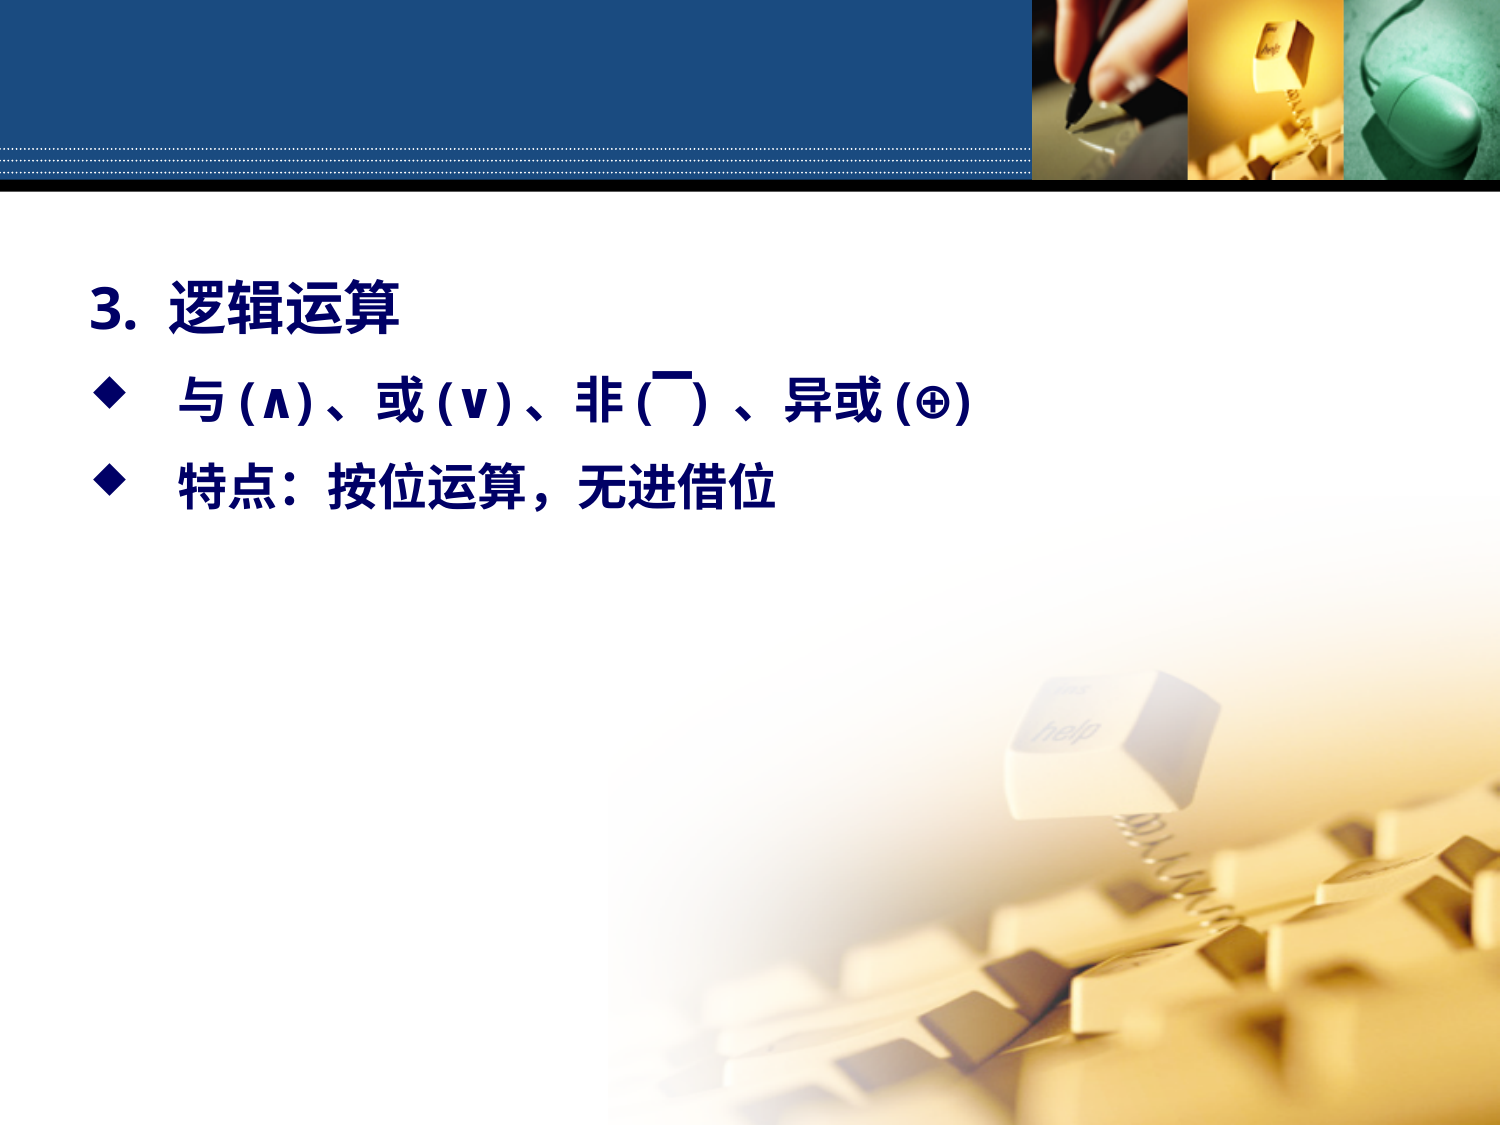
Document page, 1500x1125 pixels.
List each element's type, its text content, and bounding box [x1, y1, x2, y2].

picture [608, 496, 1500, 1125]
picture [1032, 0, 1500, 180]
list 3. 逻辑运算 与(∧)、或(∨)、非(▔) 、异或(⊕) 特点：按位运算，无进借位 [74, 249, 1451, 1038]
